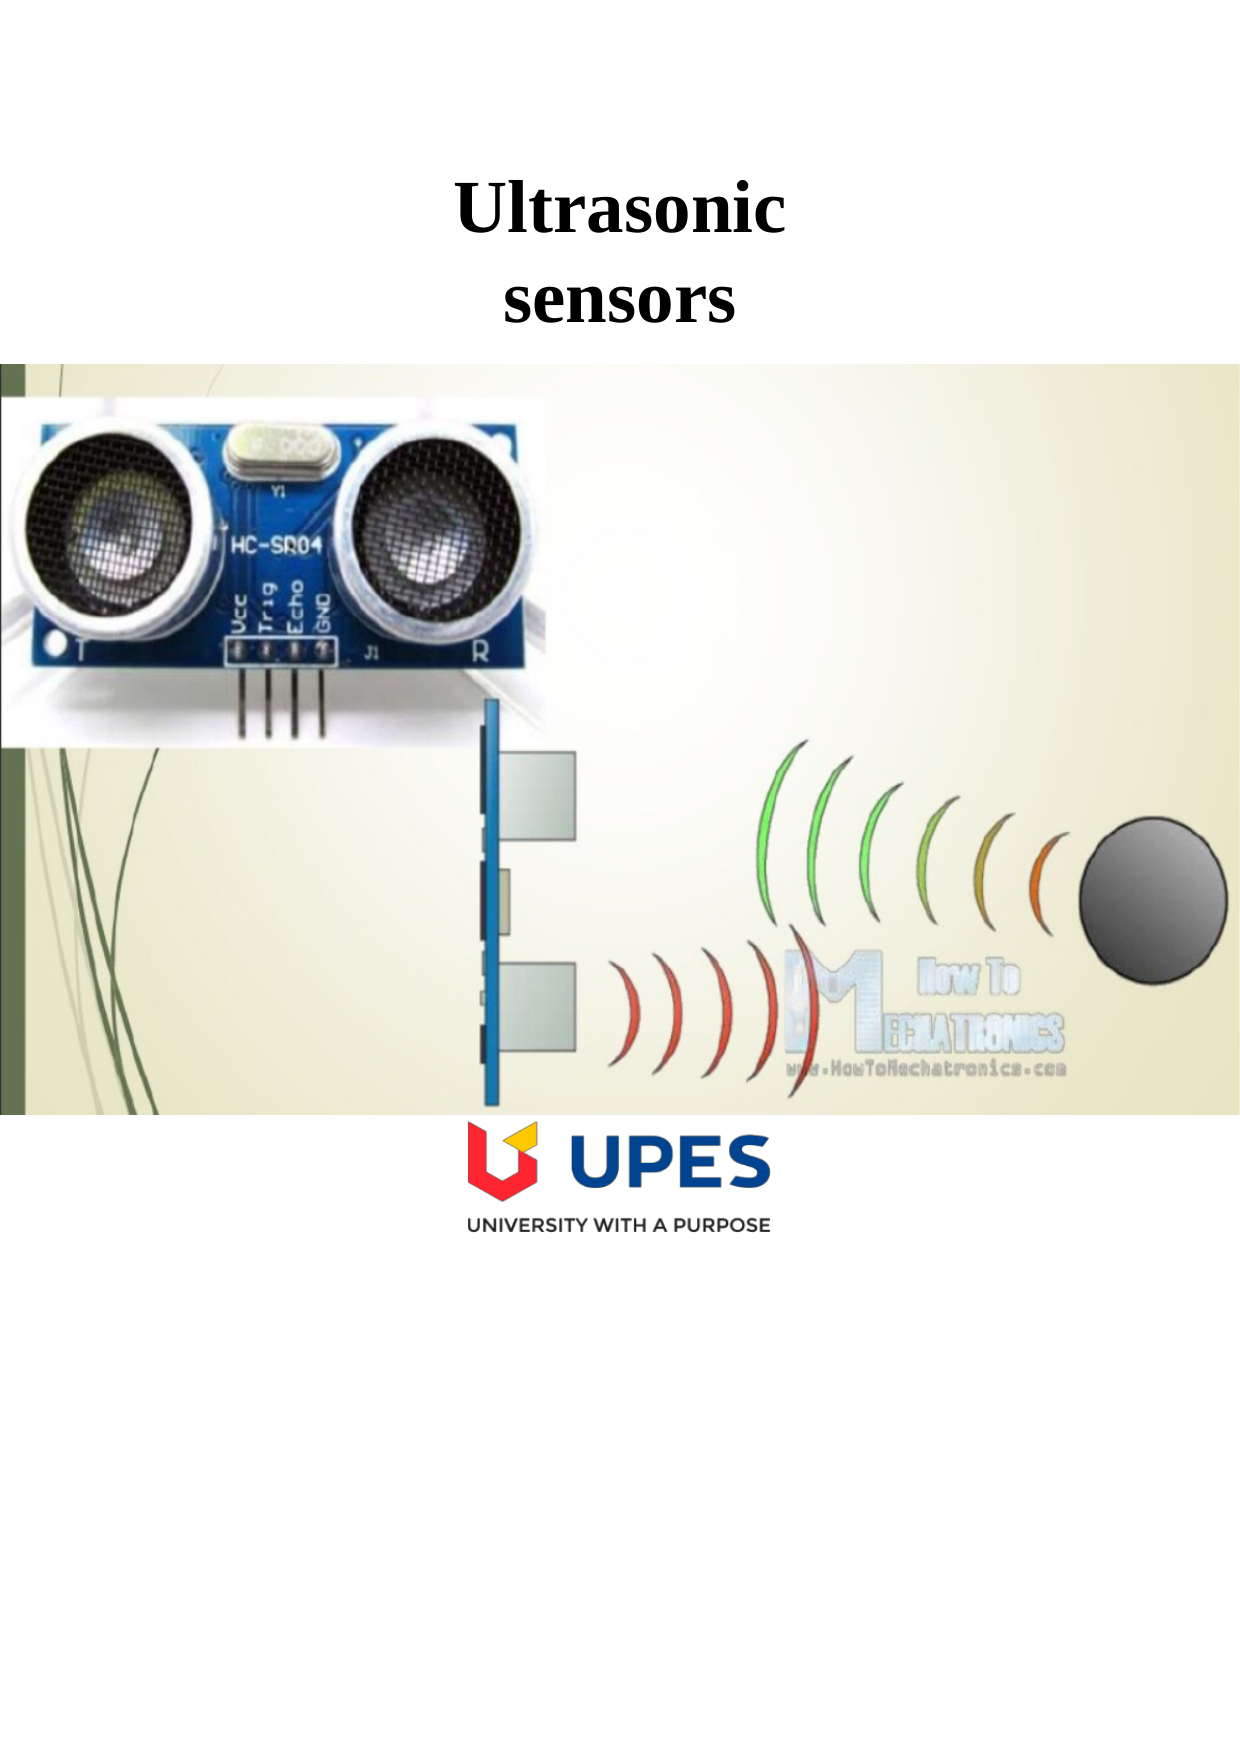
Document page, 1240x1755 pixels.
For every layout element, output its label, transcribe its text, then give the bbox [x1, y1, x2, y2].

title Ultrasonic sensors [343, 156, 897, 362]
picture [0, 364, 1240, 1115]
picture [467, 1121, 771, 1233]
